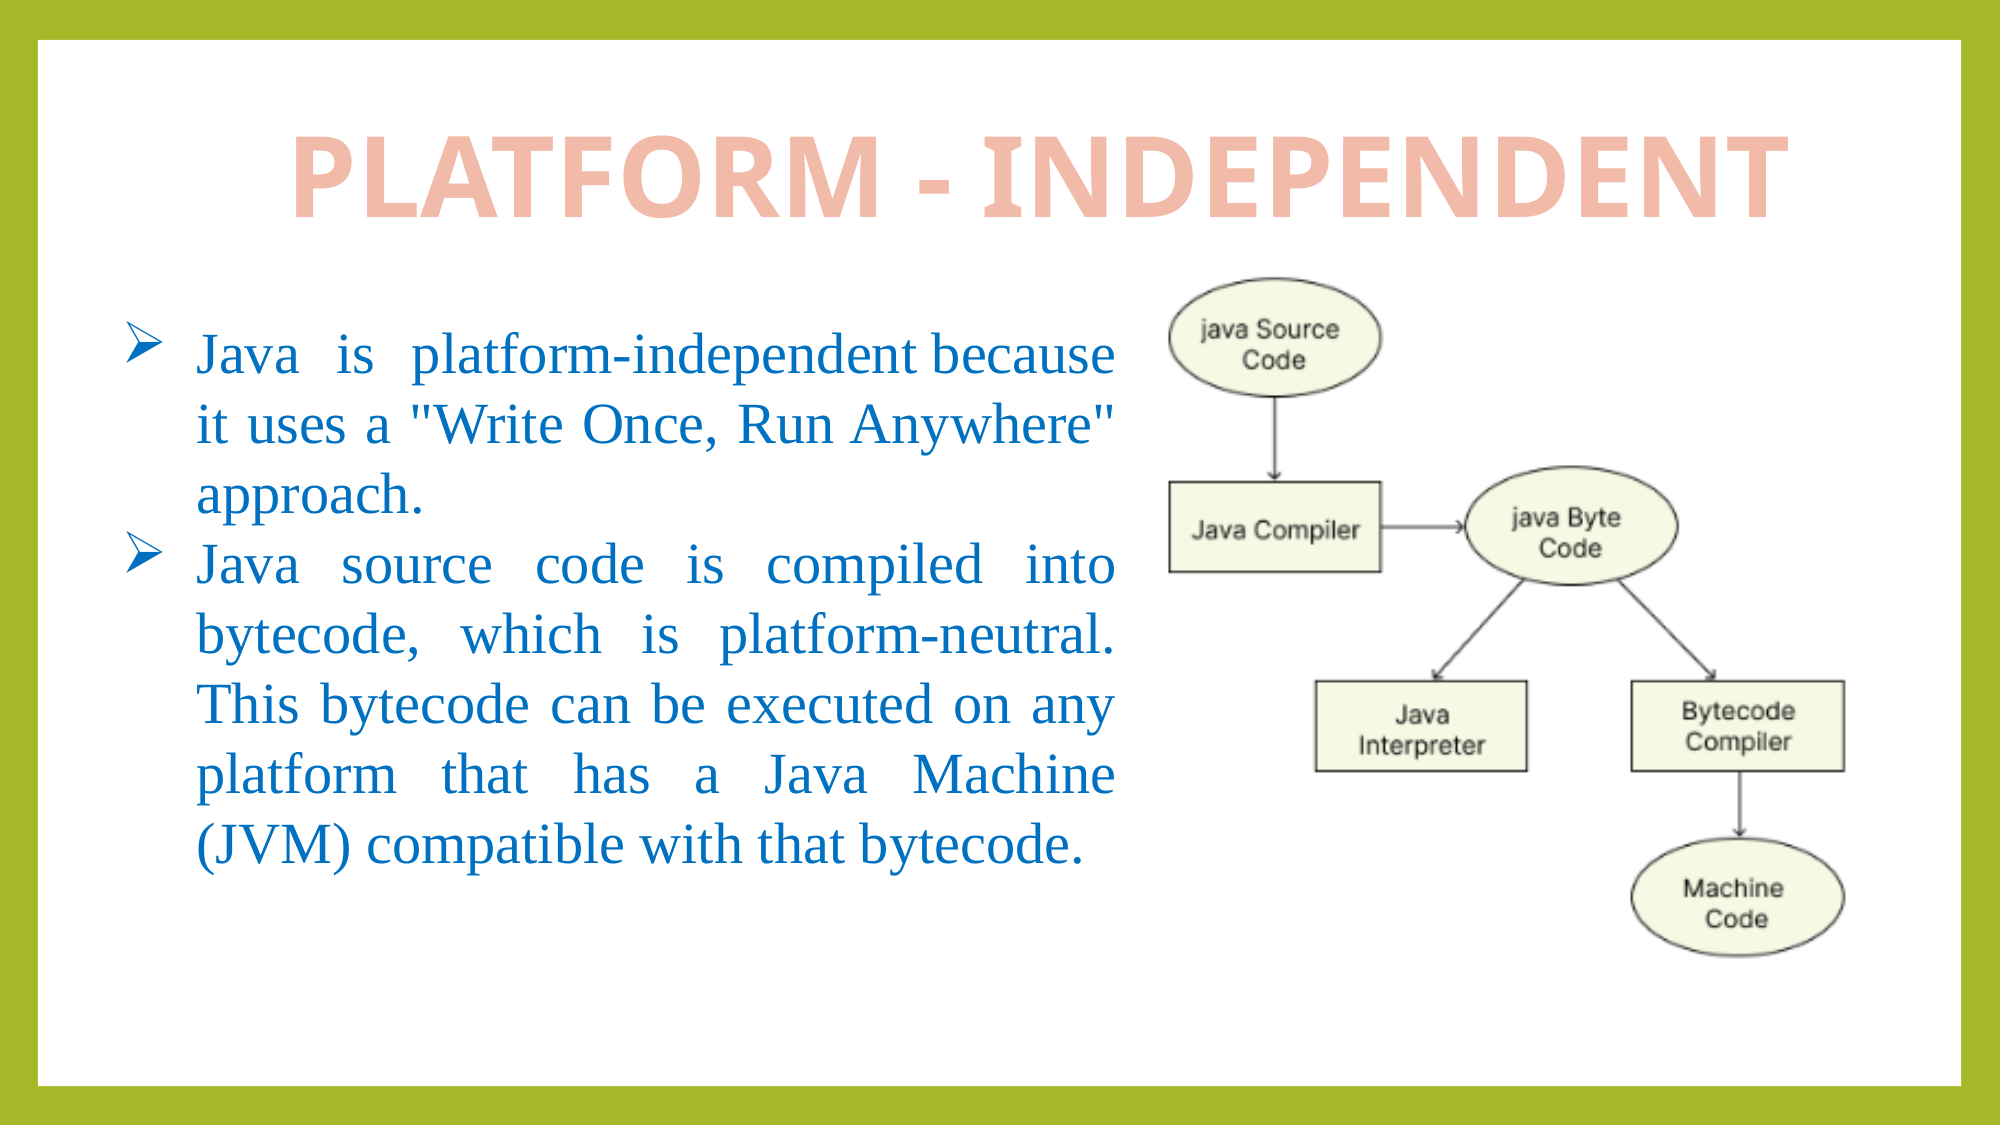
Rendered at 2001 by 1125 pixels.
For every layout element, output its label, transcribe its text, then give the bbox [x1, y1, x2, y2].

picture [1110, 256, 1894, 972]
text_box Java is platform-independent because it uses a "Write Once, Run Anywhere" approach. Java source code is compiled into bytecode, which is platform-neutral. This bytecode can be executed on any platform that has a Java Machine (JVM) compatible with that bytecode. [106, 307, 1104, 883]
text_box PLATFORM - INDEPENDENT [271, 97, 1807, 248]
